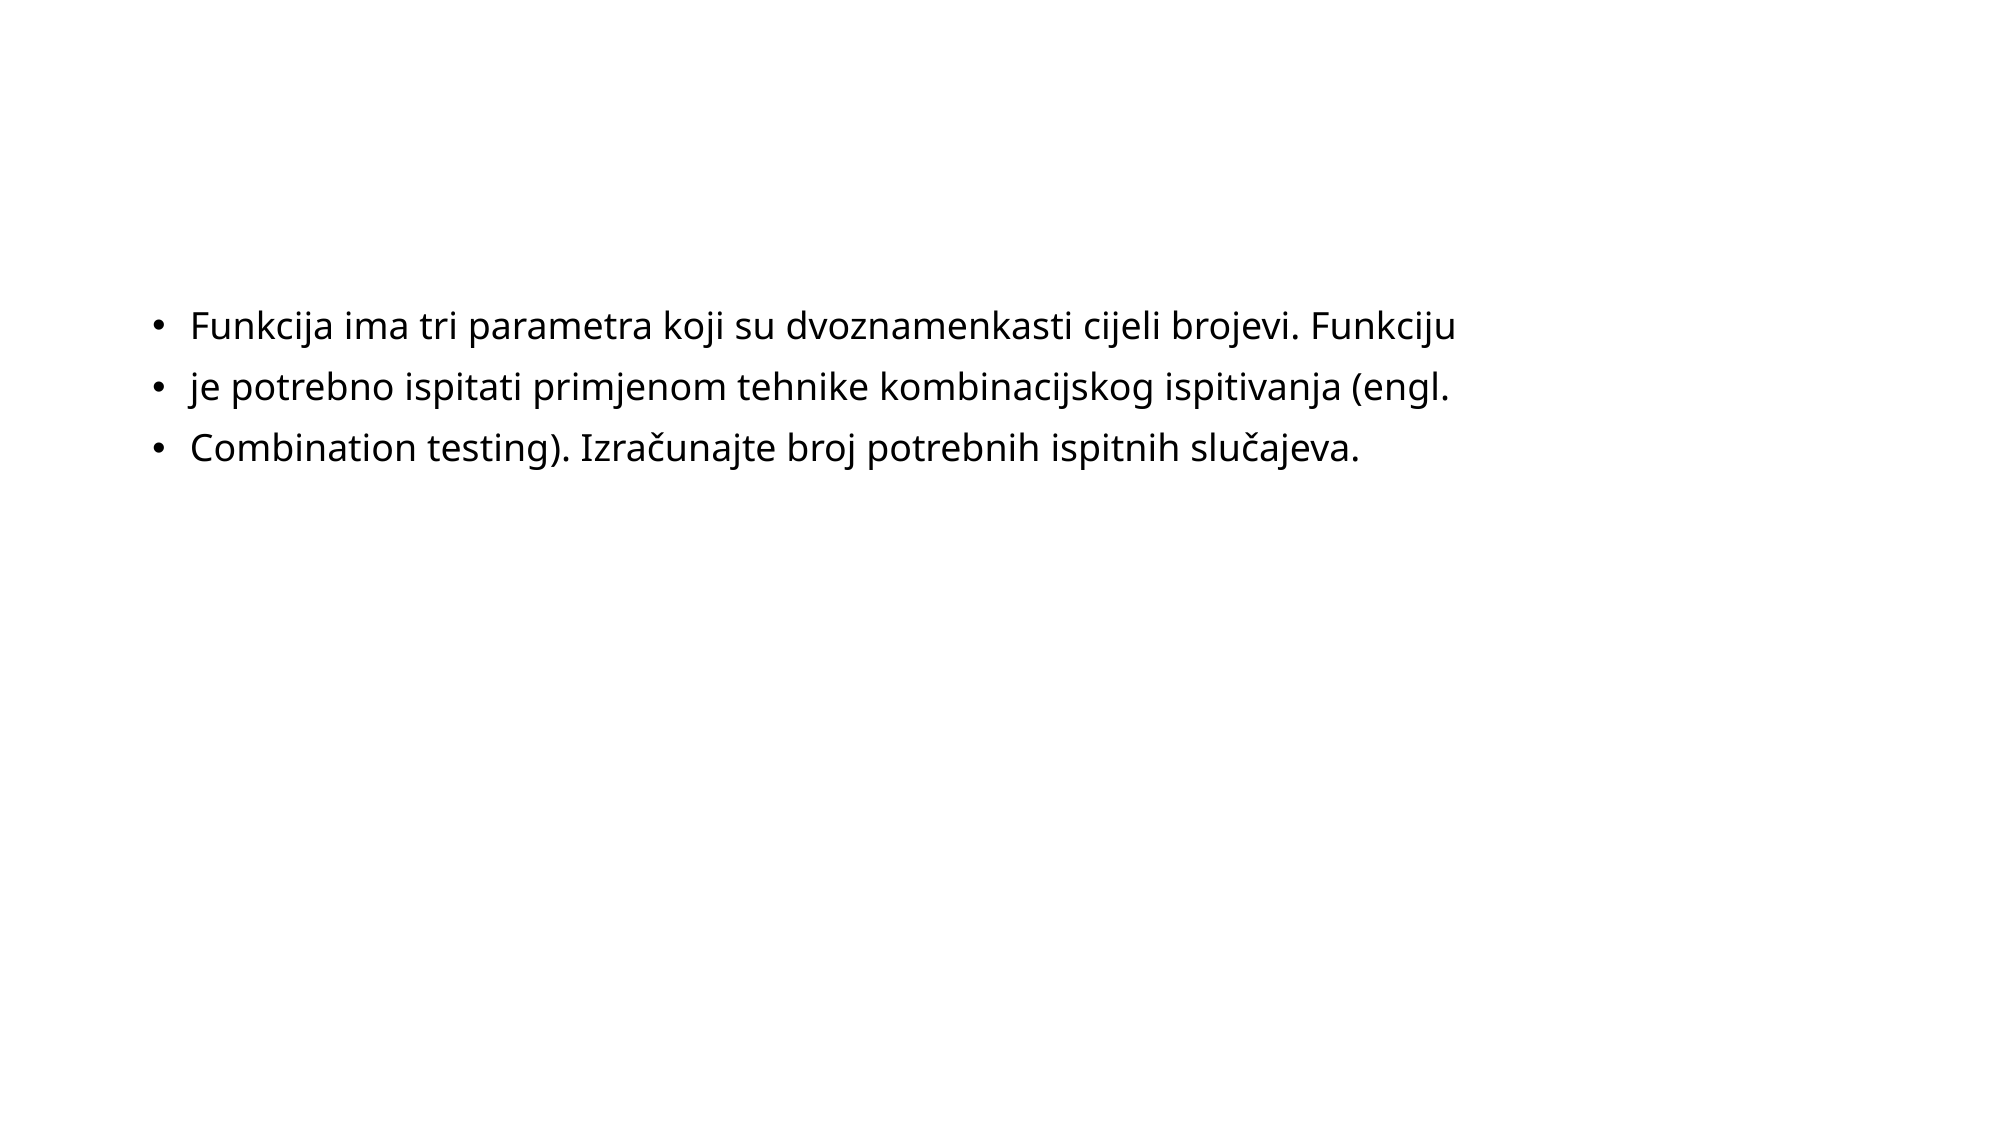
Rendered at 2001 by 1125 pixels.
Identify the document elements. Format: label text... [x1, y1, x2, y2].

list Funkcija ima tri parametra koji su dvoznamenkasti cijeli brojevi. Funkciju je potrebno ispitati primjenom tehnike kombinacijskog ispitivanja (engl. Combination testing). Izračunajte broj potrebnih ispitnih slučajeva. [137, 299, 1863, 1014]
